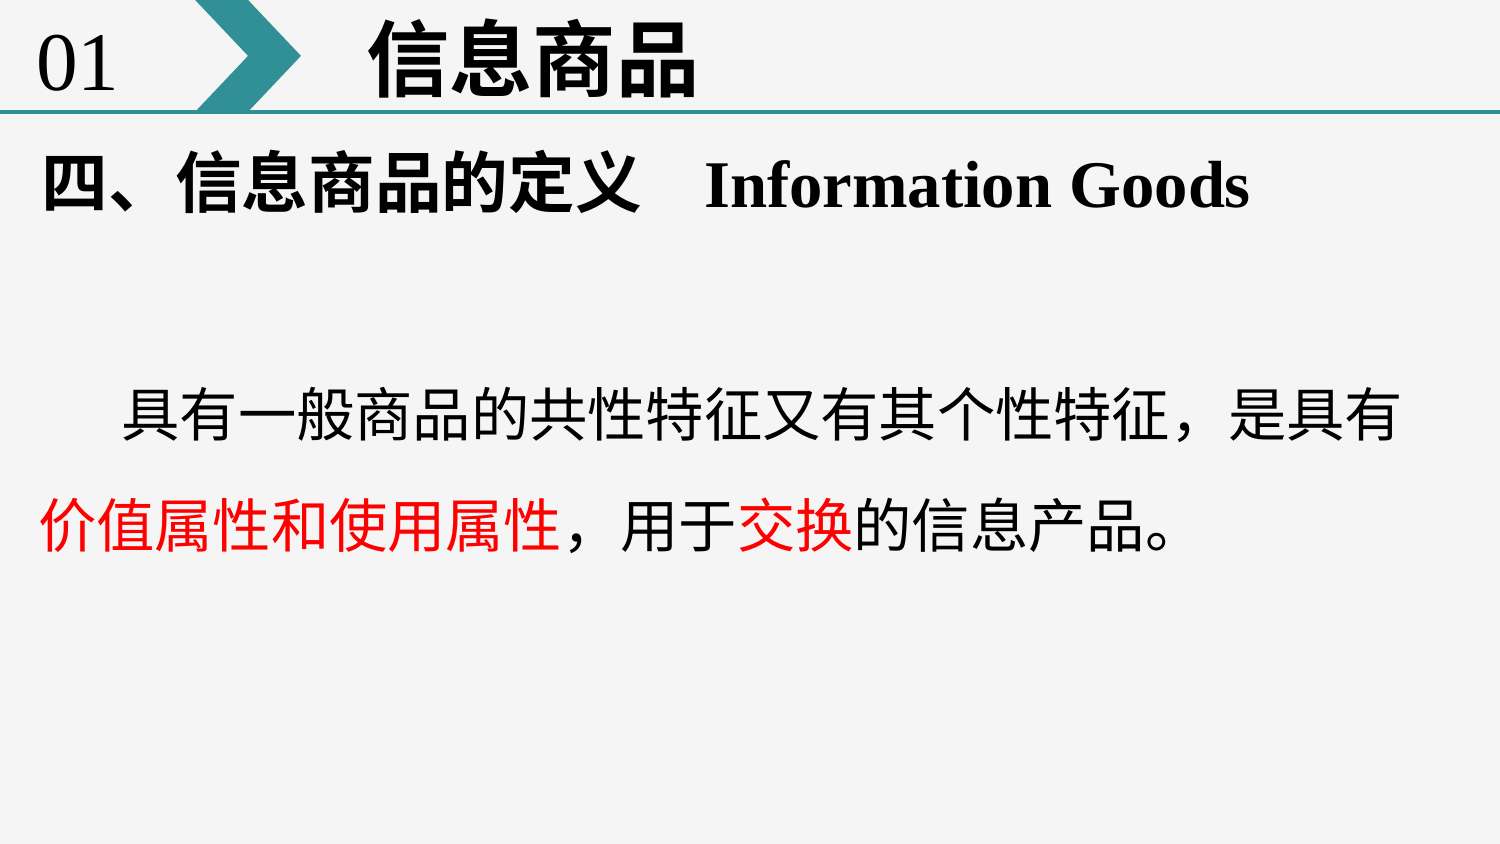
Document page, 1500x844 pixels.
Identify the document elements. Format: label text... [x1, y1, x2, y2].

text_box 信息商品 [330, 1, 1117, 110]
text_box 01 [23, 1, 133, 110]
text_box 具有一般商品的共性特征又有其个性特征，是具有价值属性和使用属性，用于交换的信息产品。 [23, 282, 1471, 777]
text_box 四、信息商品的定义 Information Goods [26, 133, 1485, 229]
text_box [193, 0, 303, 110]
